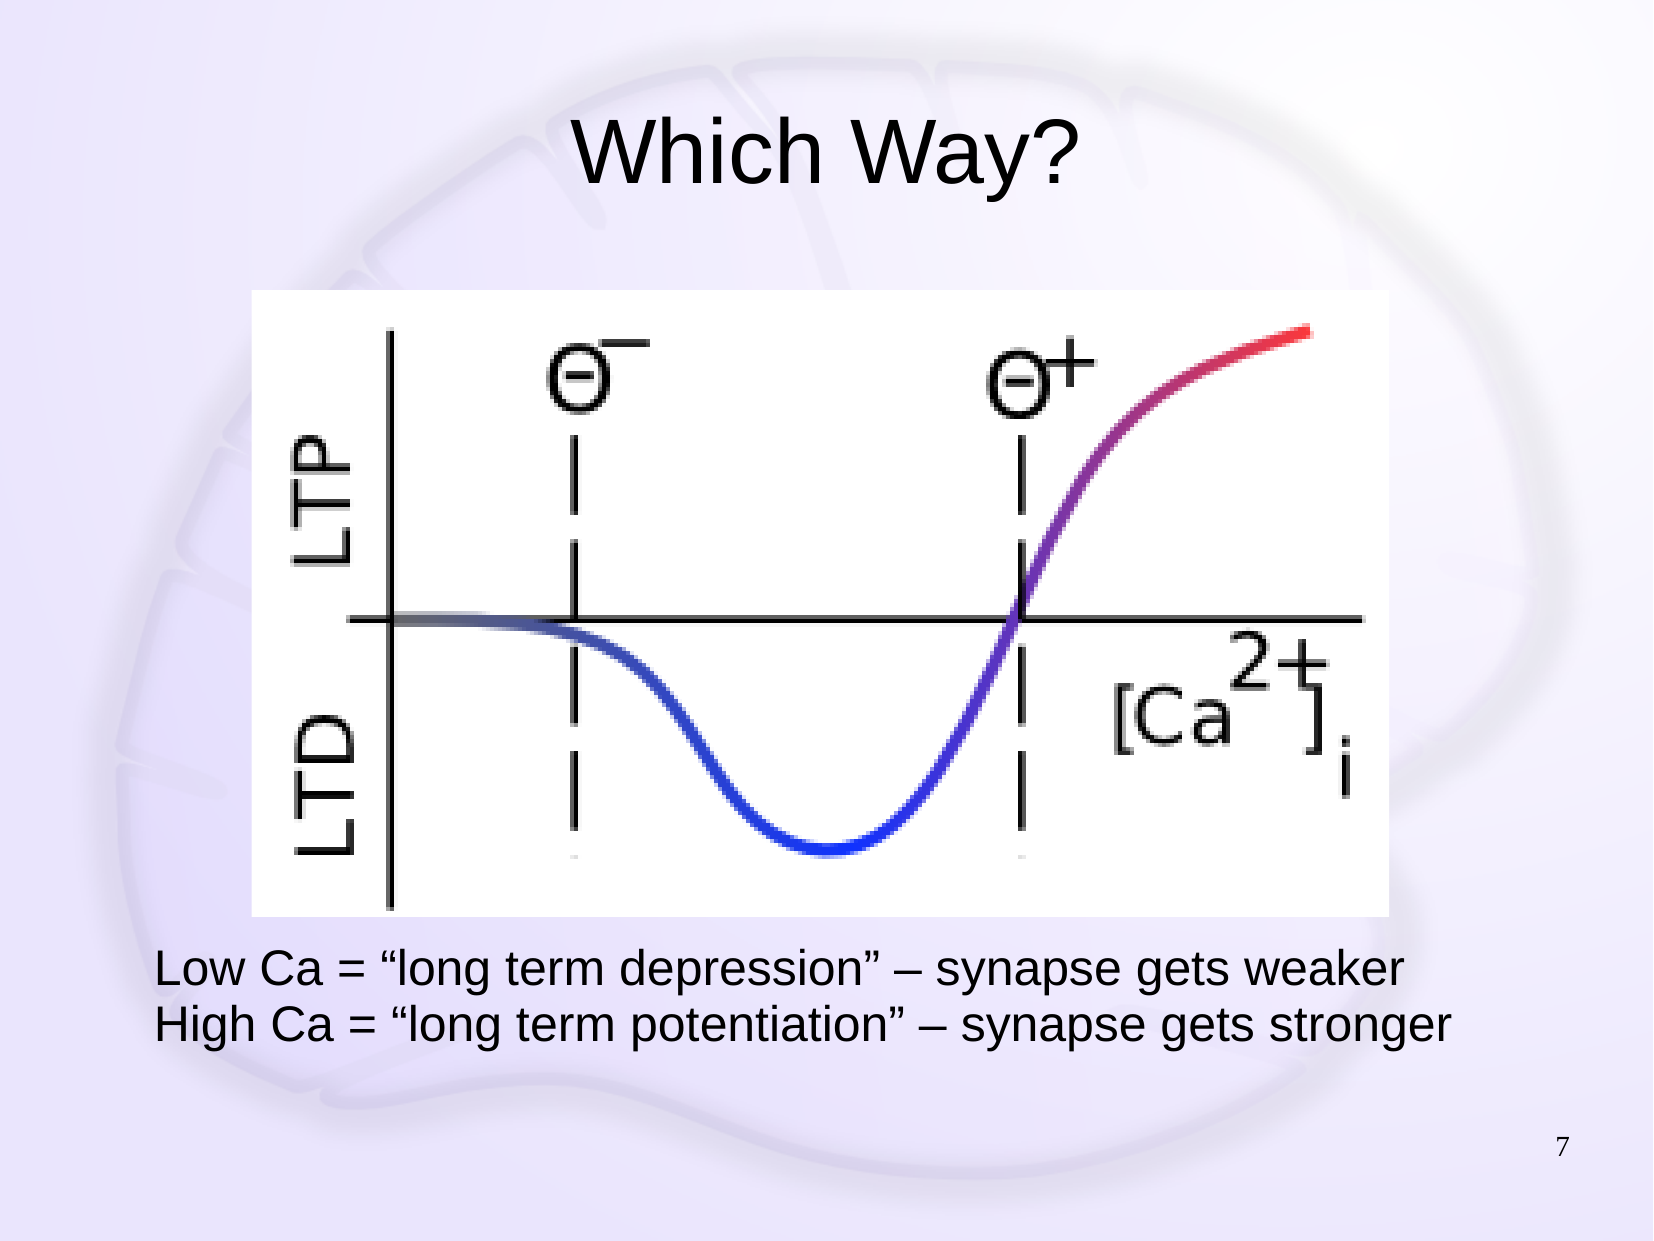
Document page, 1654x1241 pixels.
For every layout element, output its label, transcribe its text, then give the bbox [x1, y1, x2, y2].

picture [0, 0, 1654, 1241]
title Which Way? [82, 49, 1571, 257]
text_box Low Ca = “long term depression” – synapse gets weaker High Ca = “long term potentiation” – synapse gets stronger [139, 932, 1489, 1061]
slide_number 7 [1184, 1129, 1571, 1216]
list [251, 290, 1390, 917]
